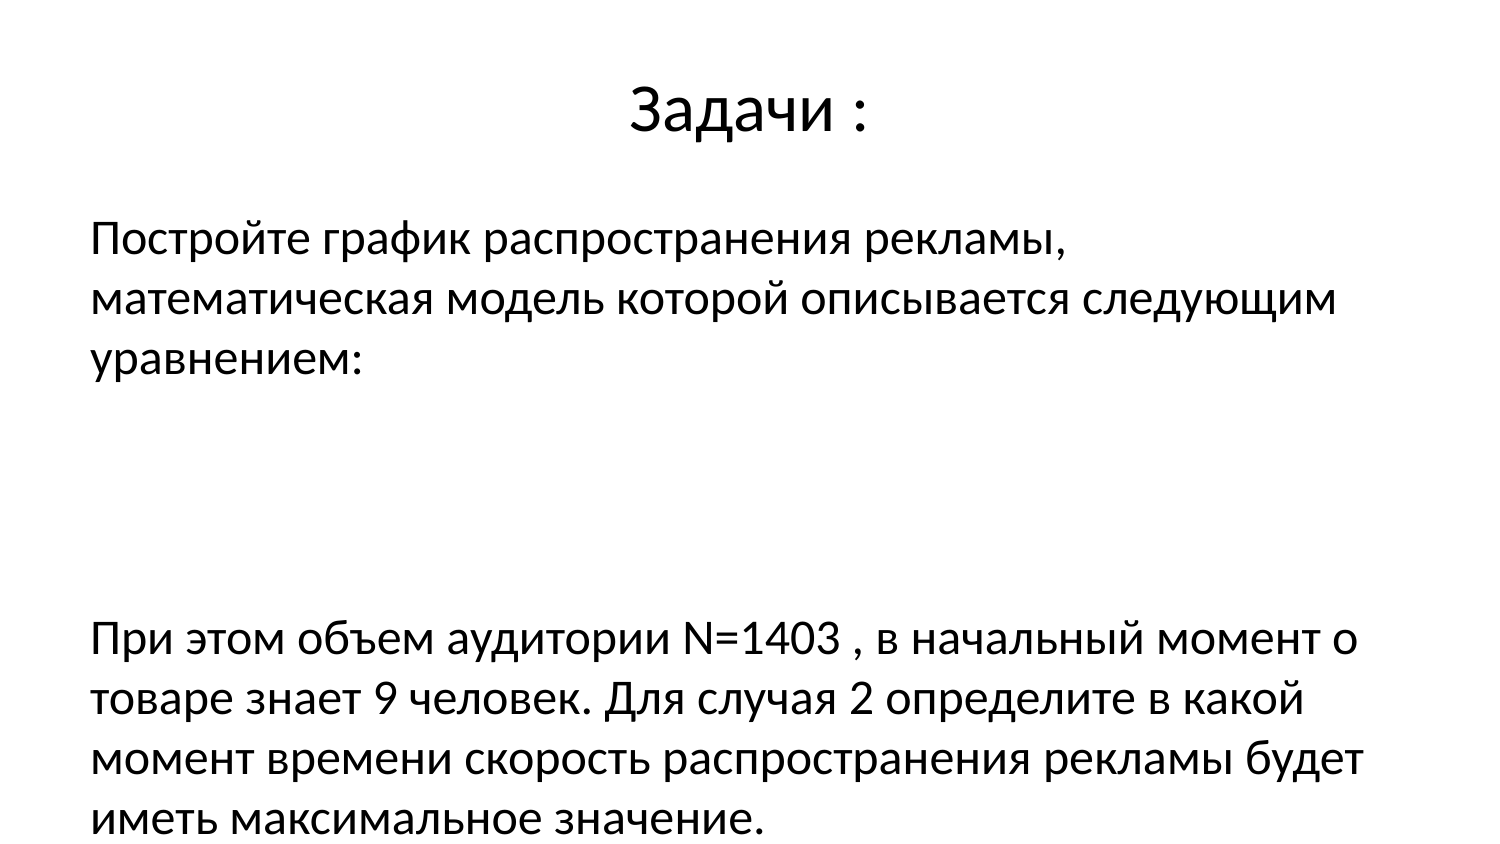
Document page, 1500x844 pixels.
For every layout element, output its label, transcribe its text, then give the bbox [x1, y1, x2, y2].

title Задачи : [75, 33, 1425, 175]
